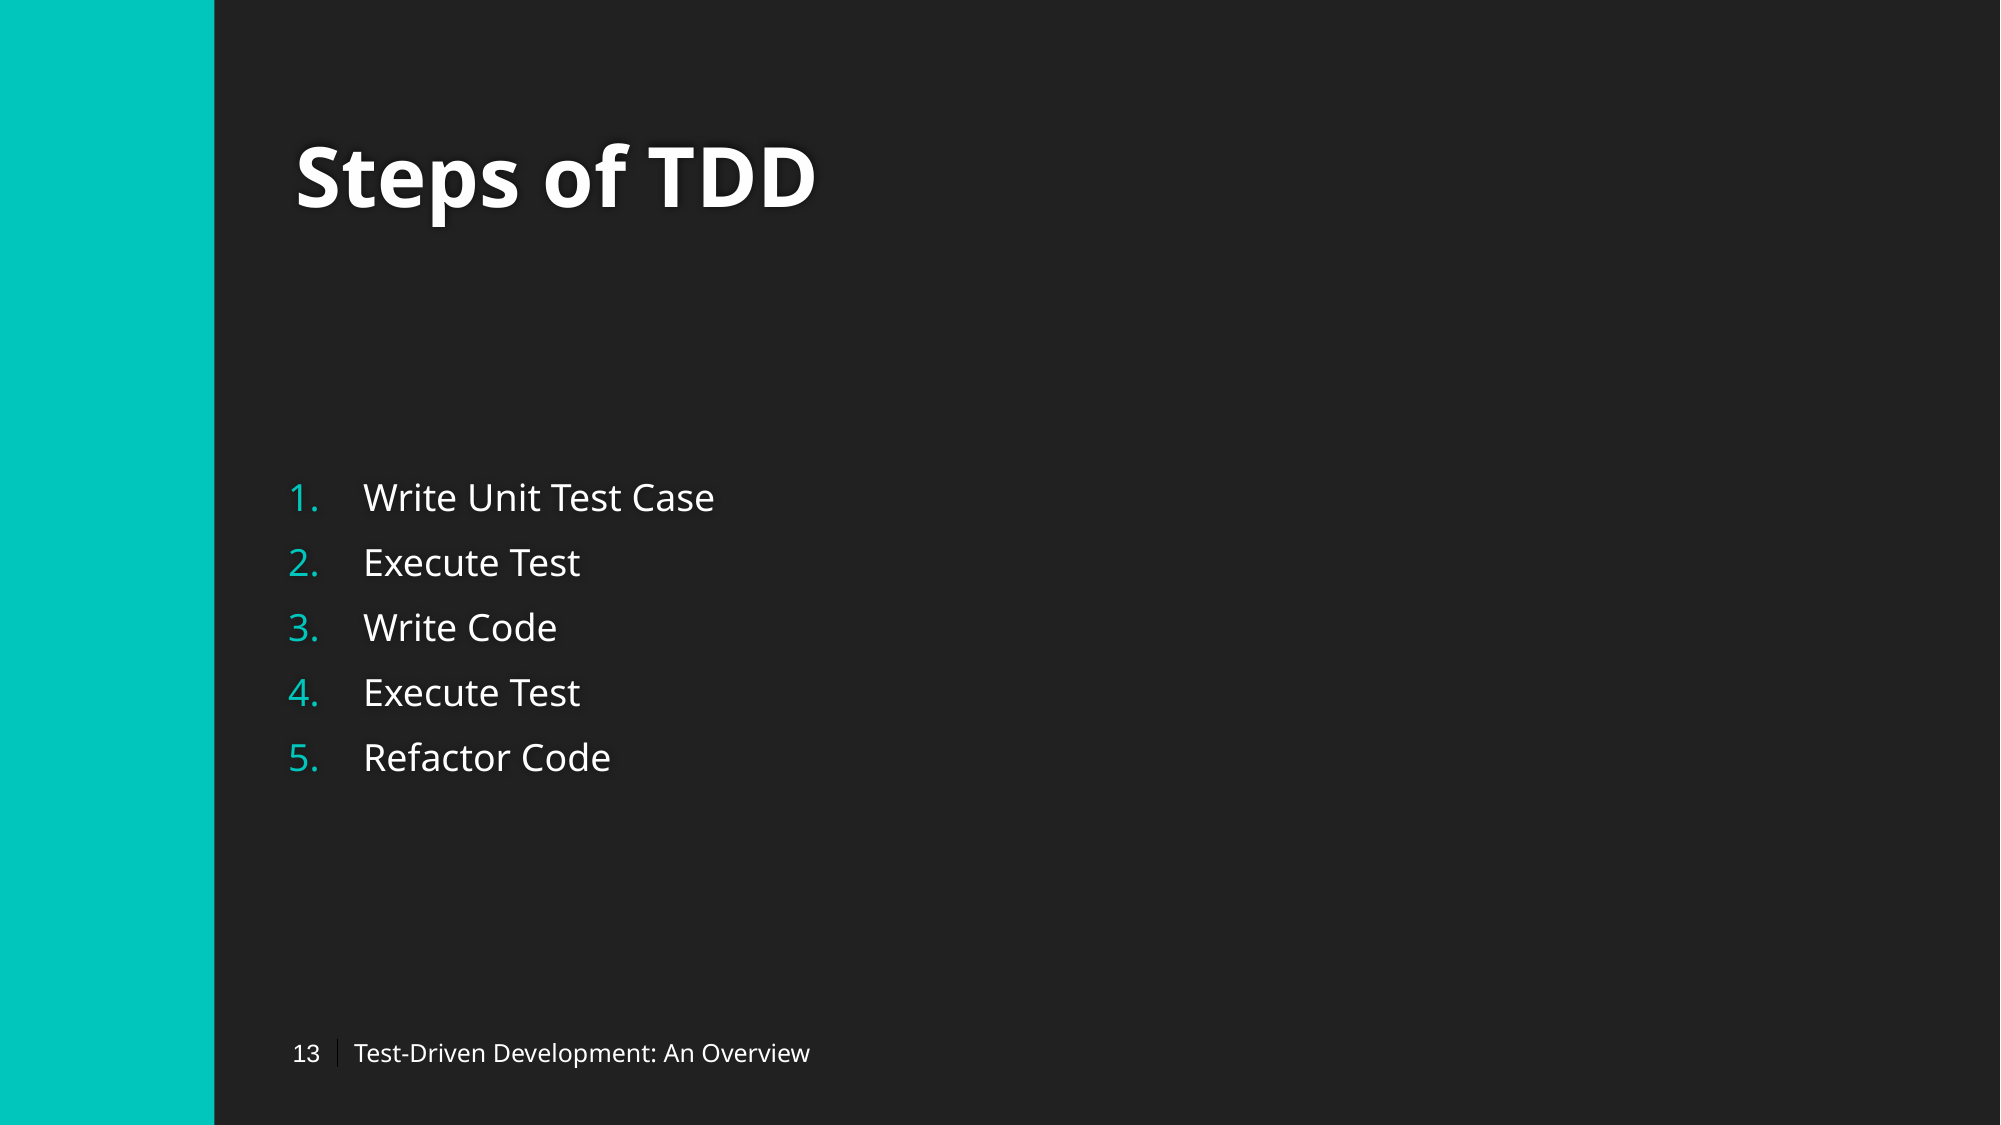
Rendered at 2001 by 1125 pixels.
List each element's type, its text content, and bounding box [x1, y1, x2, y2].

footer Test-Driven Development: An Overview [354, 1032, 937, 1073]
list Write Unit Test Case Execute Test Write Code Execute Test Refactor Code [273, 272, 1825, 982]
title Steps of TDD [280, 54, 1900, 232]
